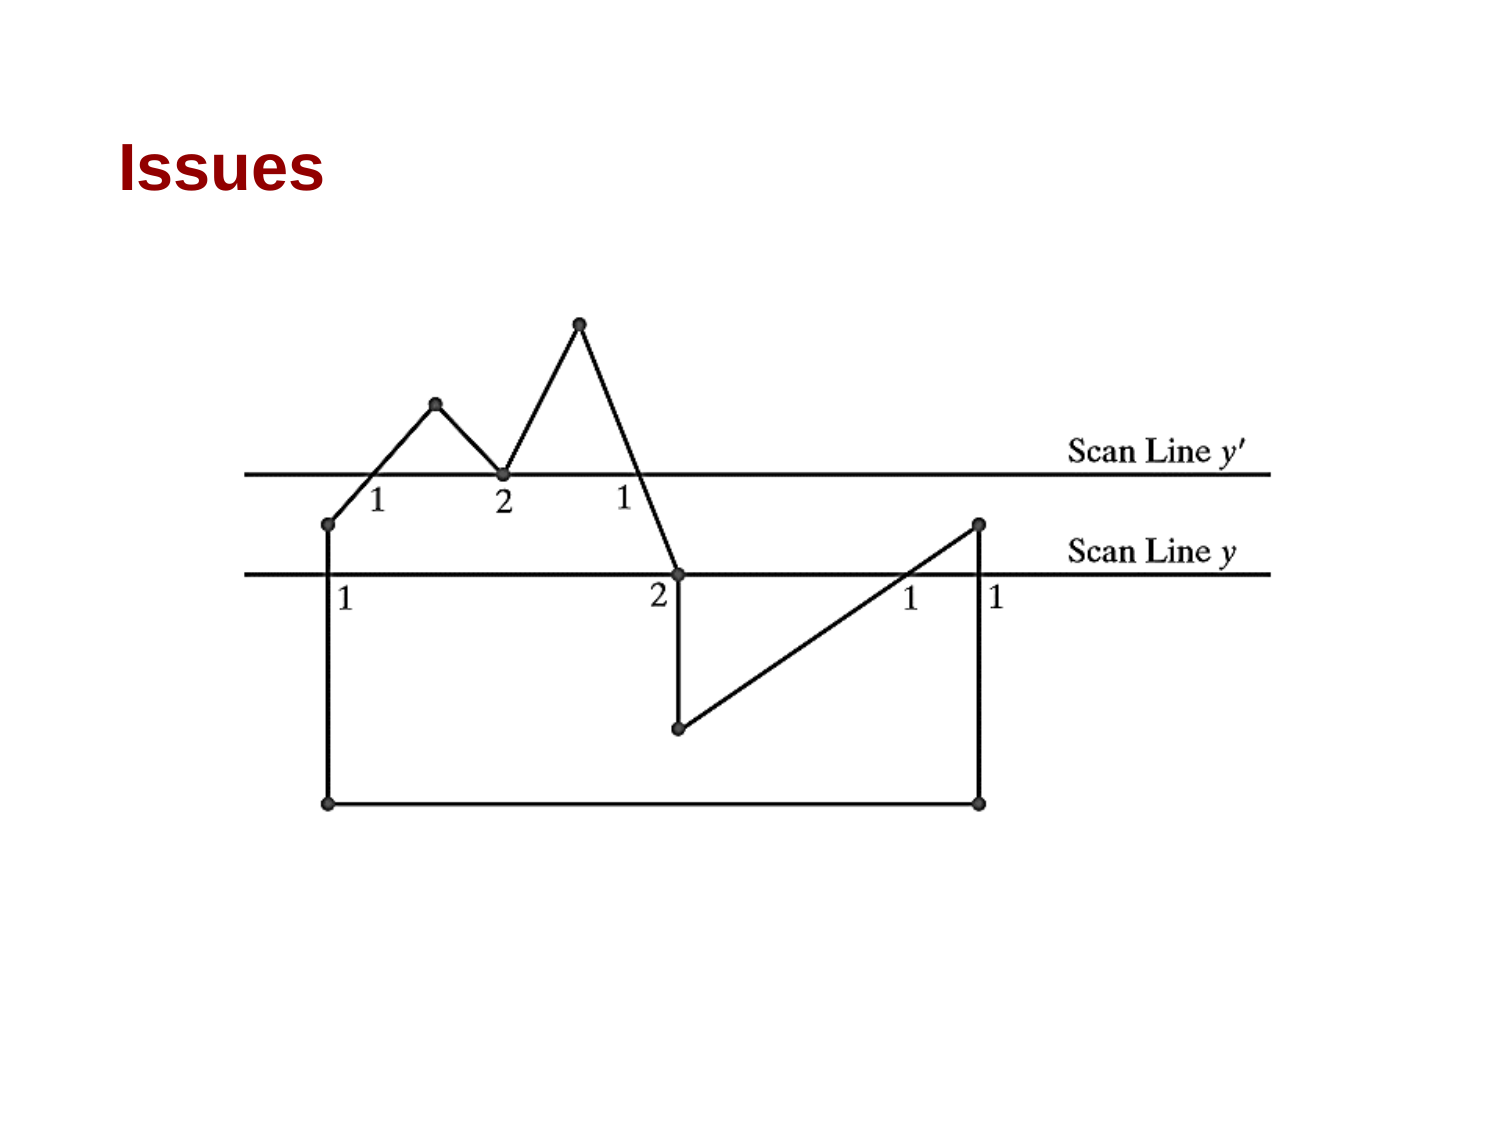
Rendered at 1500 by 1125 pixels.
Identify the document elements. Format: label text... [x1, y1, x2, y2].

picture [207, 277, 1293, 829]
title Issues [103, 59, 1397, 278]
